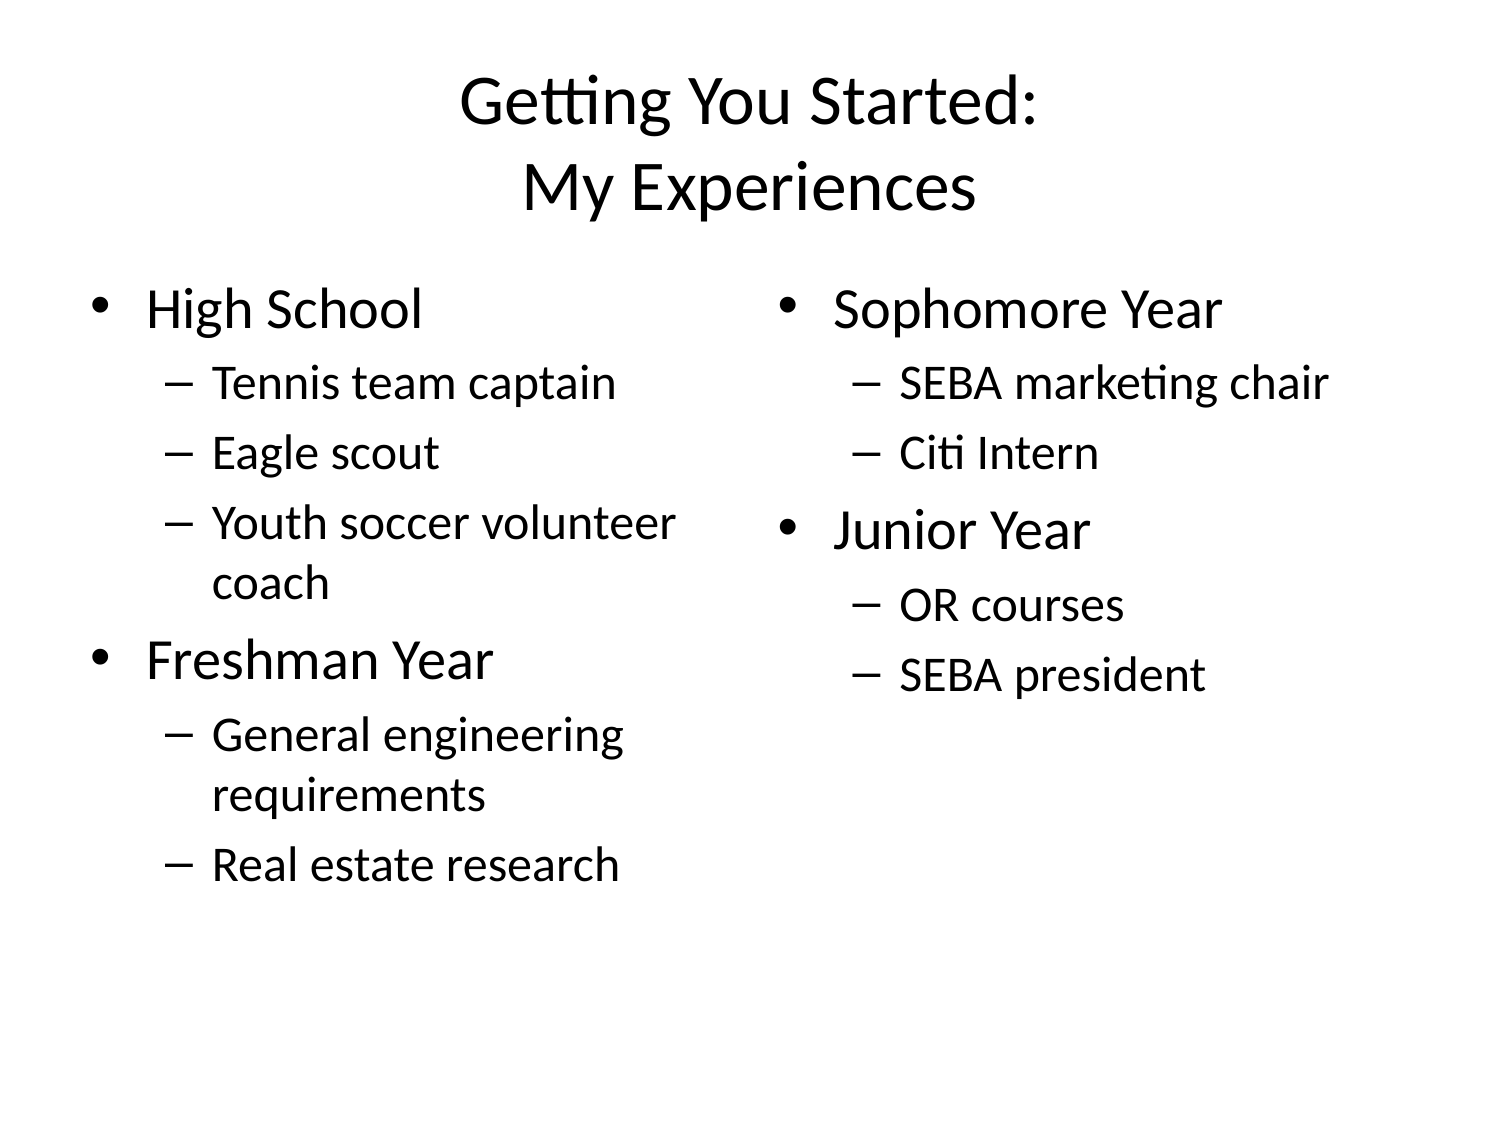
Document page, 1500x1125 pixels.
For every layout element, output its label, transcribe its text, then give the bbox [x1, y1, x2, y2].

title Getting You Started: My Experiences [75, 45, 1425, 233]
list High School Tennis team captain Eagle scout Youth soccer volunteer coach Freshman Year General engineering requirements Real estate research [75, 262, 738, 1005]
list Sophomore Year SEBA marketing chair Citi Intern Junior Year OR courses SEBA president [762, 262, 1425, 1005]
